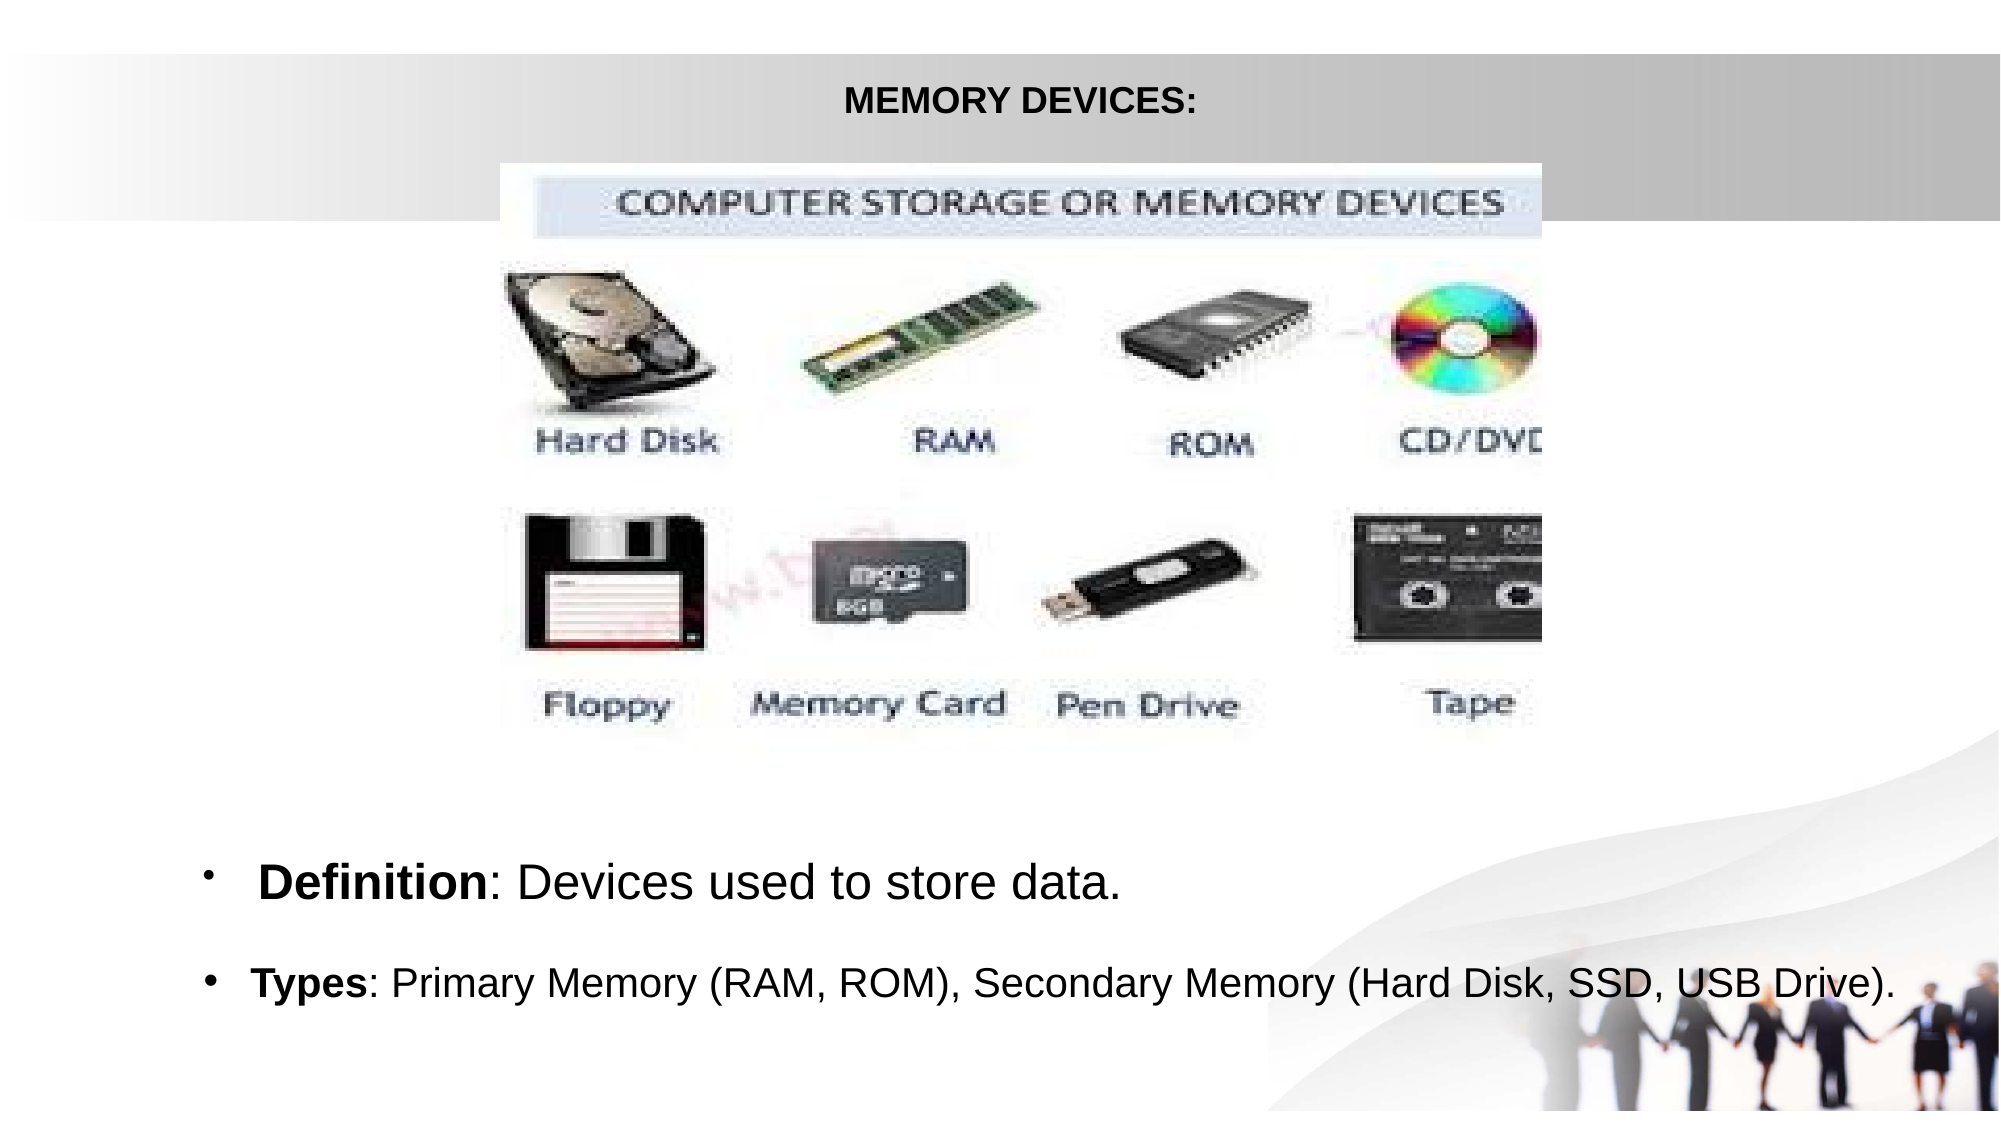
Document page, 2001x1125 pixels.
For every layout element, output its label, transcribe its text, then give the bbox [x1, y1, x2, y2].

picture [500, 163, 1999, 1111]
text_box Types: Primary Memory (RAM, ROM), Secondary Memory (Hard Disk, SSD, USB Drive). [188, 947, 1976, 1058]
text_box MEMORY DEVICES: [549, 68, 1493, 129]
text_box Definition: Devices used to store data. [187, 841, 1709, 962]
